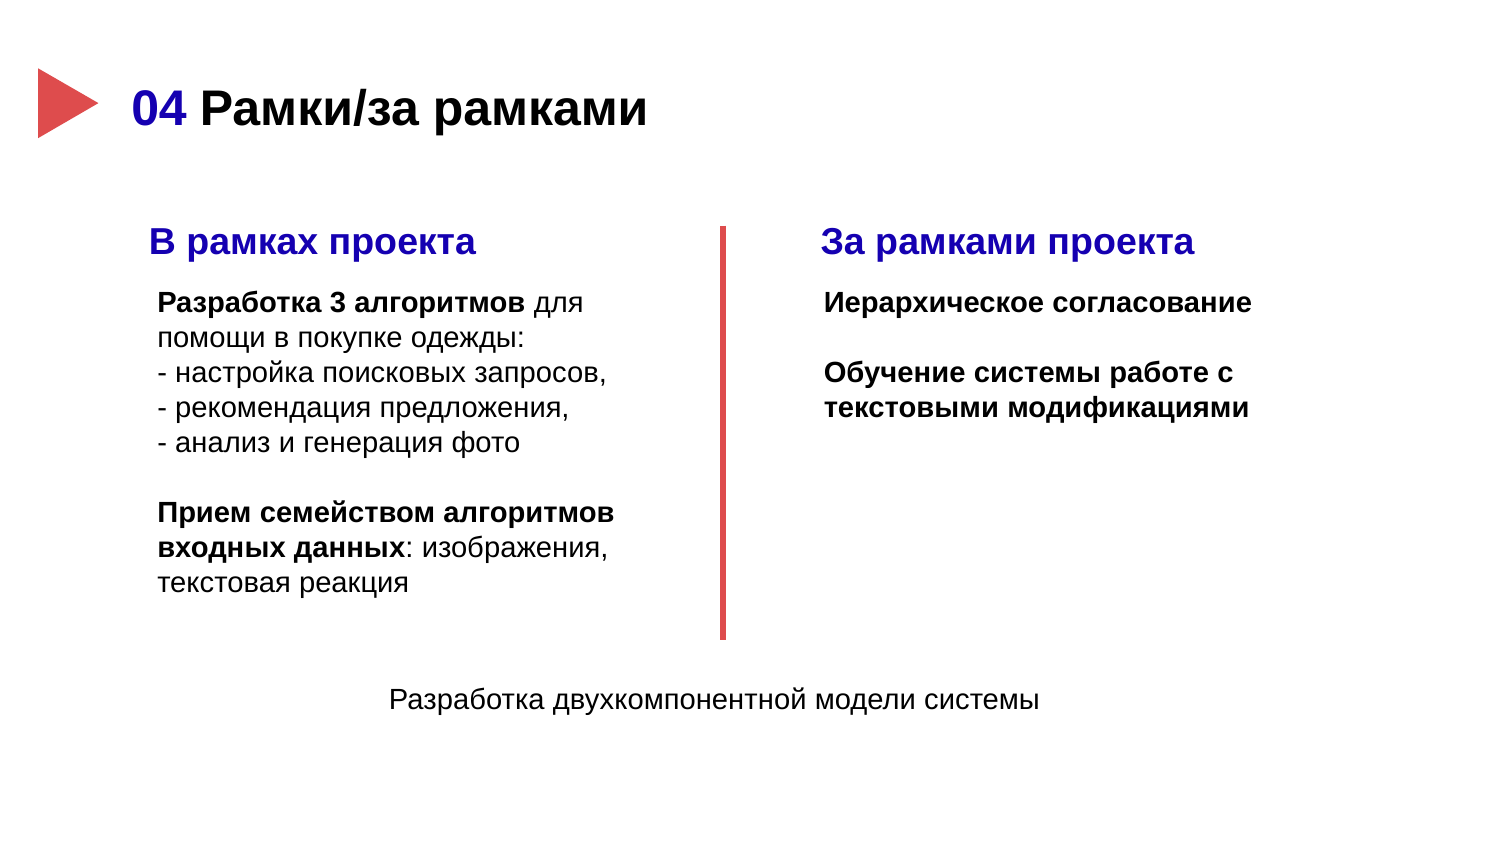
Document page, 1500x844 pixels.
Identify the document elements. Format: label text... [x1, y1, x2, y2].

title 04 Рамки/за рамками [116, 60, 1384, 154]
text_box Иерархическое согласование Обучение системы работе с текстовыми модификациями [782, 268, 1282, 481]
text_box В рамках проекта [133, 201, 641, 286]
text_box Разработка 3 алгоритмов для помощи в покупке одежды: - настройка поисковых запросов, - рекомендация предложения, - анализ и генерация фото Прием семейством алгоритмов входных данных: изображения, текстовая реакция [116, 268, 646, 626]
text_box Разработка двухкомпонентной модели системы [348, 672, 1099, 723]
text_box За рамками проекта [805, 201, 1313, 286]
text_box [38, 68, 99, 139]
